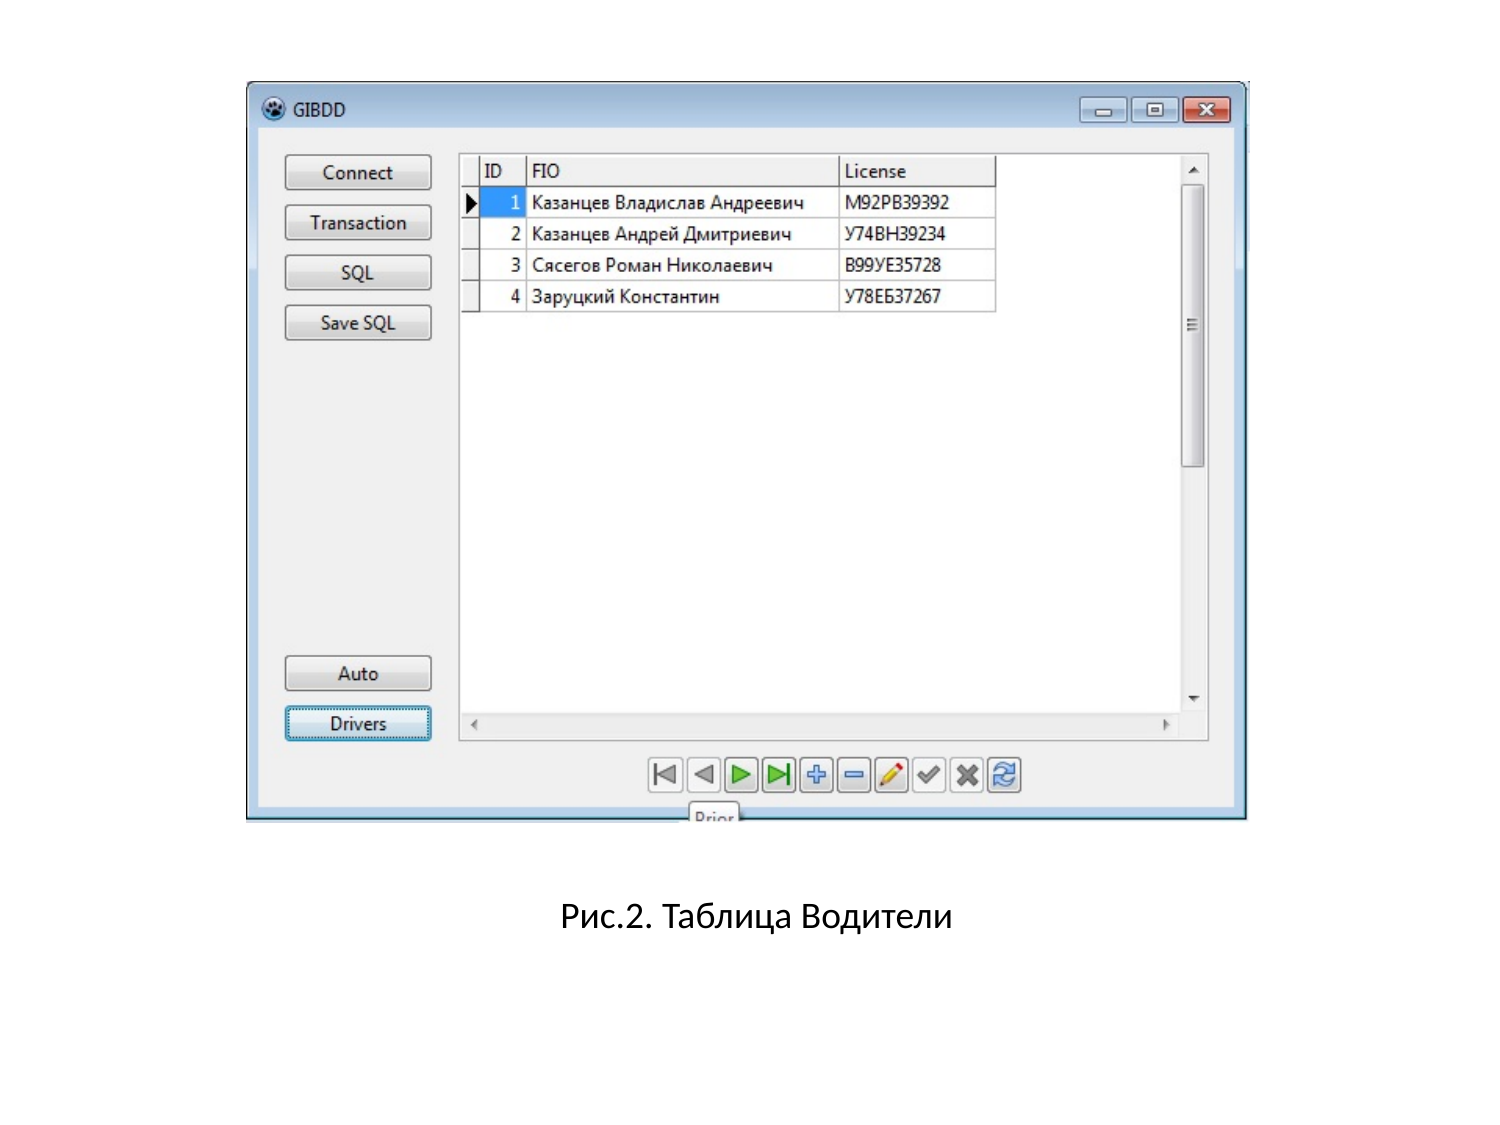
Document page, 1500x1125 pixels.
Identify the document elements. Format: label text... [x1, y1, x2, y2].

picture [245, 81, 1250, 823]
title Рис.2. Таблица Водители [82, 820, 1432, 1008]
